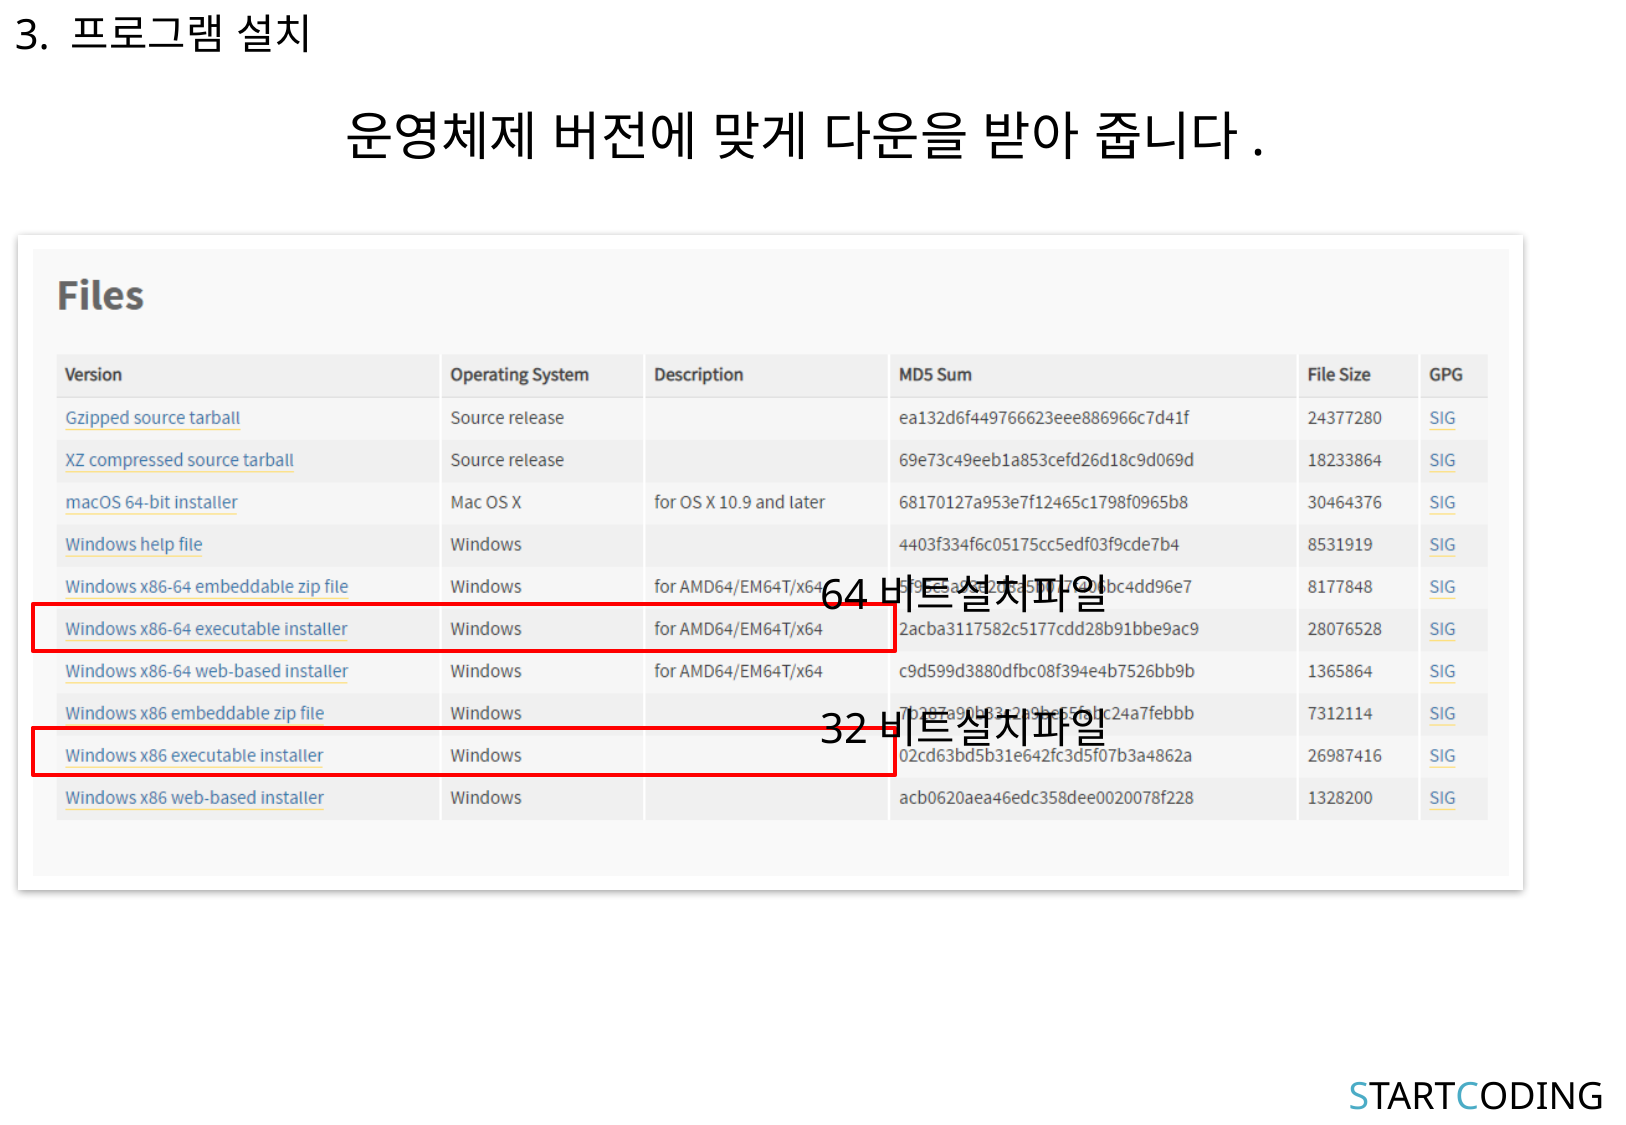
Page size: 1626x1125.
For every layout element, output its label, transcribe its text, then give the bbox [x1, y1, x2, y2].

picture [32, 248, 1509, 877]
text_box 운영체제 버전에 맞게 다운을 받아 줍니다. [330, 95, 1295, 174]
text_box STARTCODING [1334, 1064, 1619, 1125]
text_box 3. 프로그램 설치 [0, 0, 596, 65]
